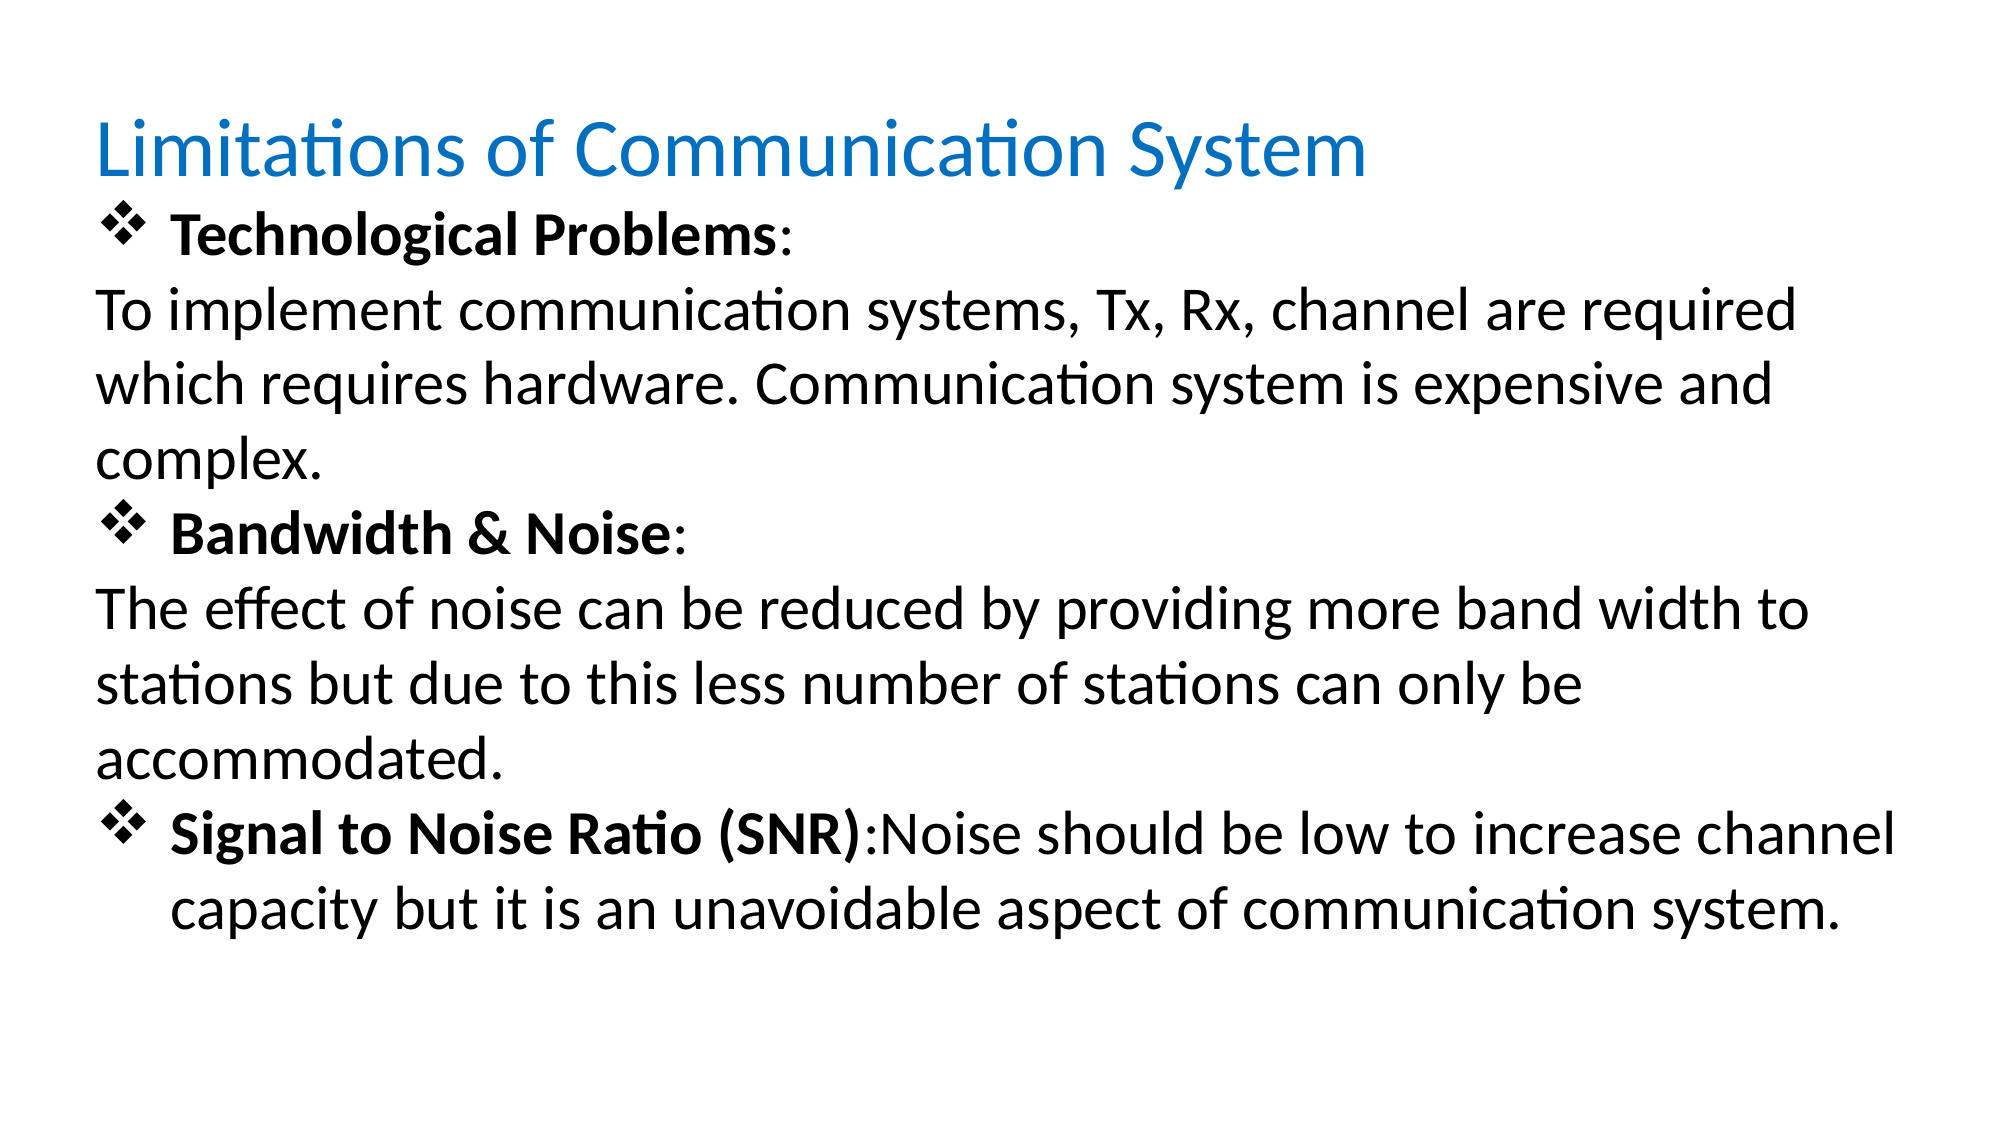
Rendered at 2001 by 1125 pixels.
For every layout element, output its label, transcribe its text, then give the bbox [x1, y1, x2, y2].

text_box Limitations of Communication System Technological Problems: To implement communication systems, Tx, Rx, channel are required which requires hardware. Communication system is expensive and complex. Bandwidth & Noise: The effect of noise can be reduced by providing more band width to stations but due to this less number of stations can only be accommodated. Signal to Noise Ratio (SNR):Noise should be low to increase channel capacity but it is an unavoidable aspect of communication system. [80, 85, 1919, 950]
